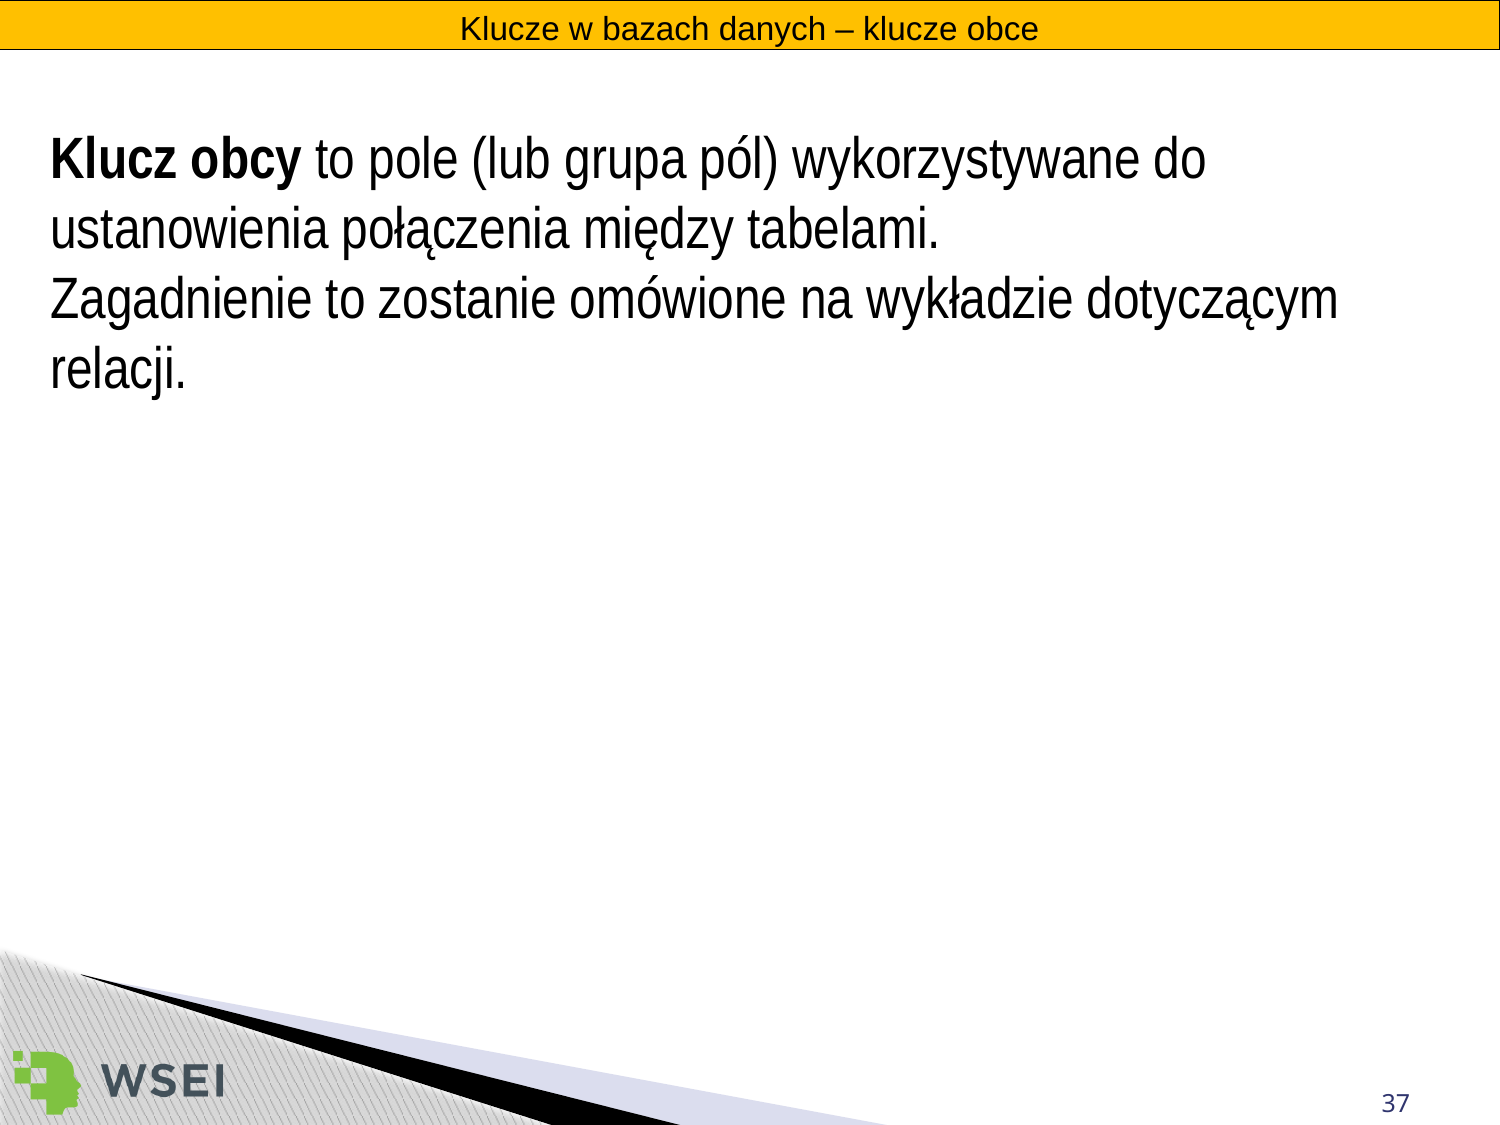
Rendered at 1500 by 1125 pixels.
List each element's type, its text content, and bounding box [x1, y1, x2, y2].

picture [294, 1043, 309, 1048]
picture [0, 1039, 235, 1125]
picture [316, 1050, 334, 1056]
picture [357, 1063, 552, 1125]
picture [338, 1057, 356, 1063]
slide_number 37 [1074, 1050, 1425, 1125]
text_box Klucze w bazach danych ‒ klucze obce [0, 0, 1500, 50]
picture [272, 1036, 287, 1041]
text_box Klucz obcy to pole (lub grupa pól) wykorzystywane do ustanowienia połączenia między tabelami. Zagadnienie to zostanie omówione na wykładzie dotyczącym relacji. [42, 112, 1438, 425]
